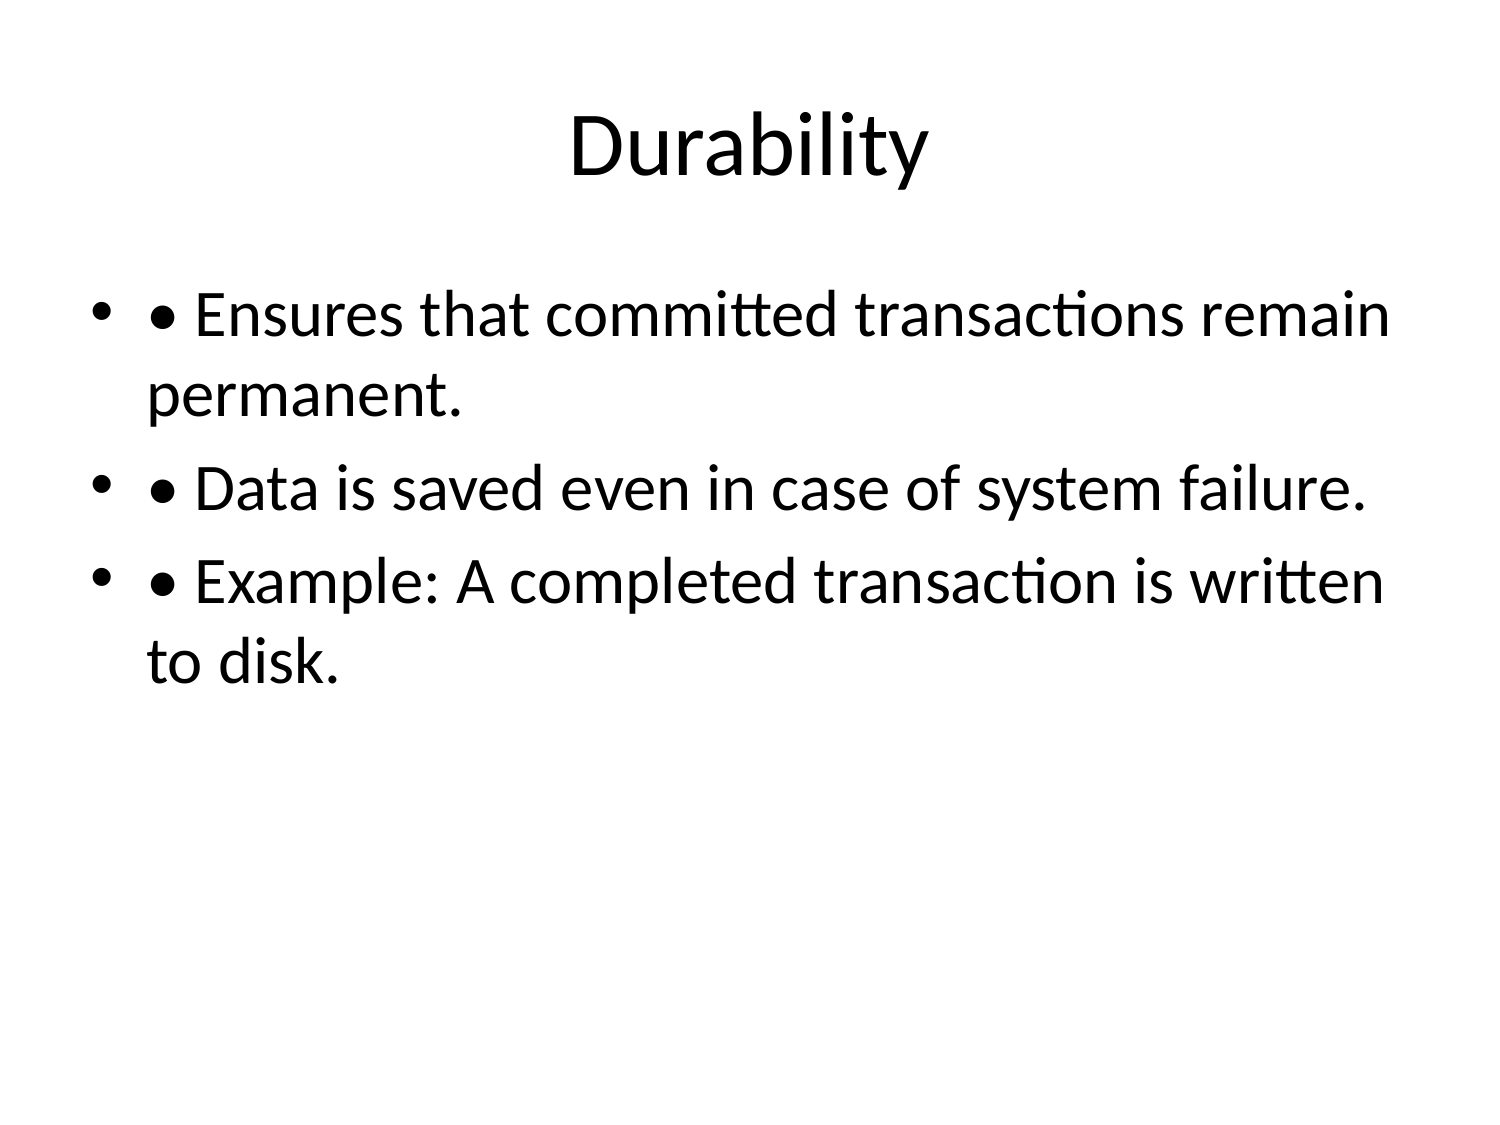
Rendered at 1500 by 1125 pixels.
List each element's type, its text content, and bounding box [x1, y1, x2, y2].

list • Ensures that committed transactions remain permanent. • Data is saved even in case of system failure. • Example: A completed transaction is written to disk. [75, 262, 1425, 1005]
title Durability [75, 45, 1425, 233]
